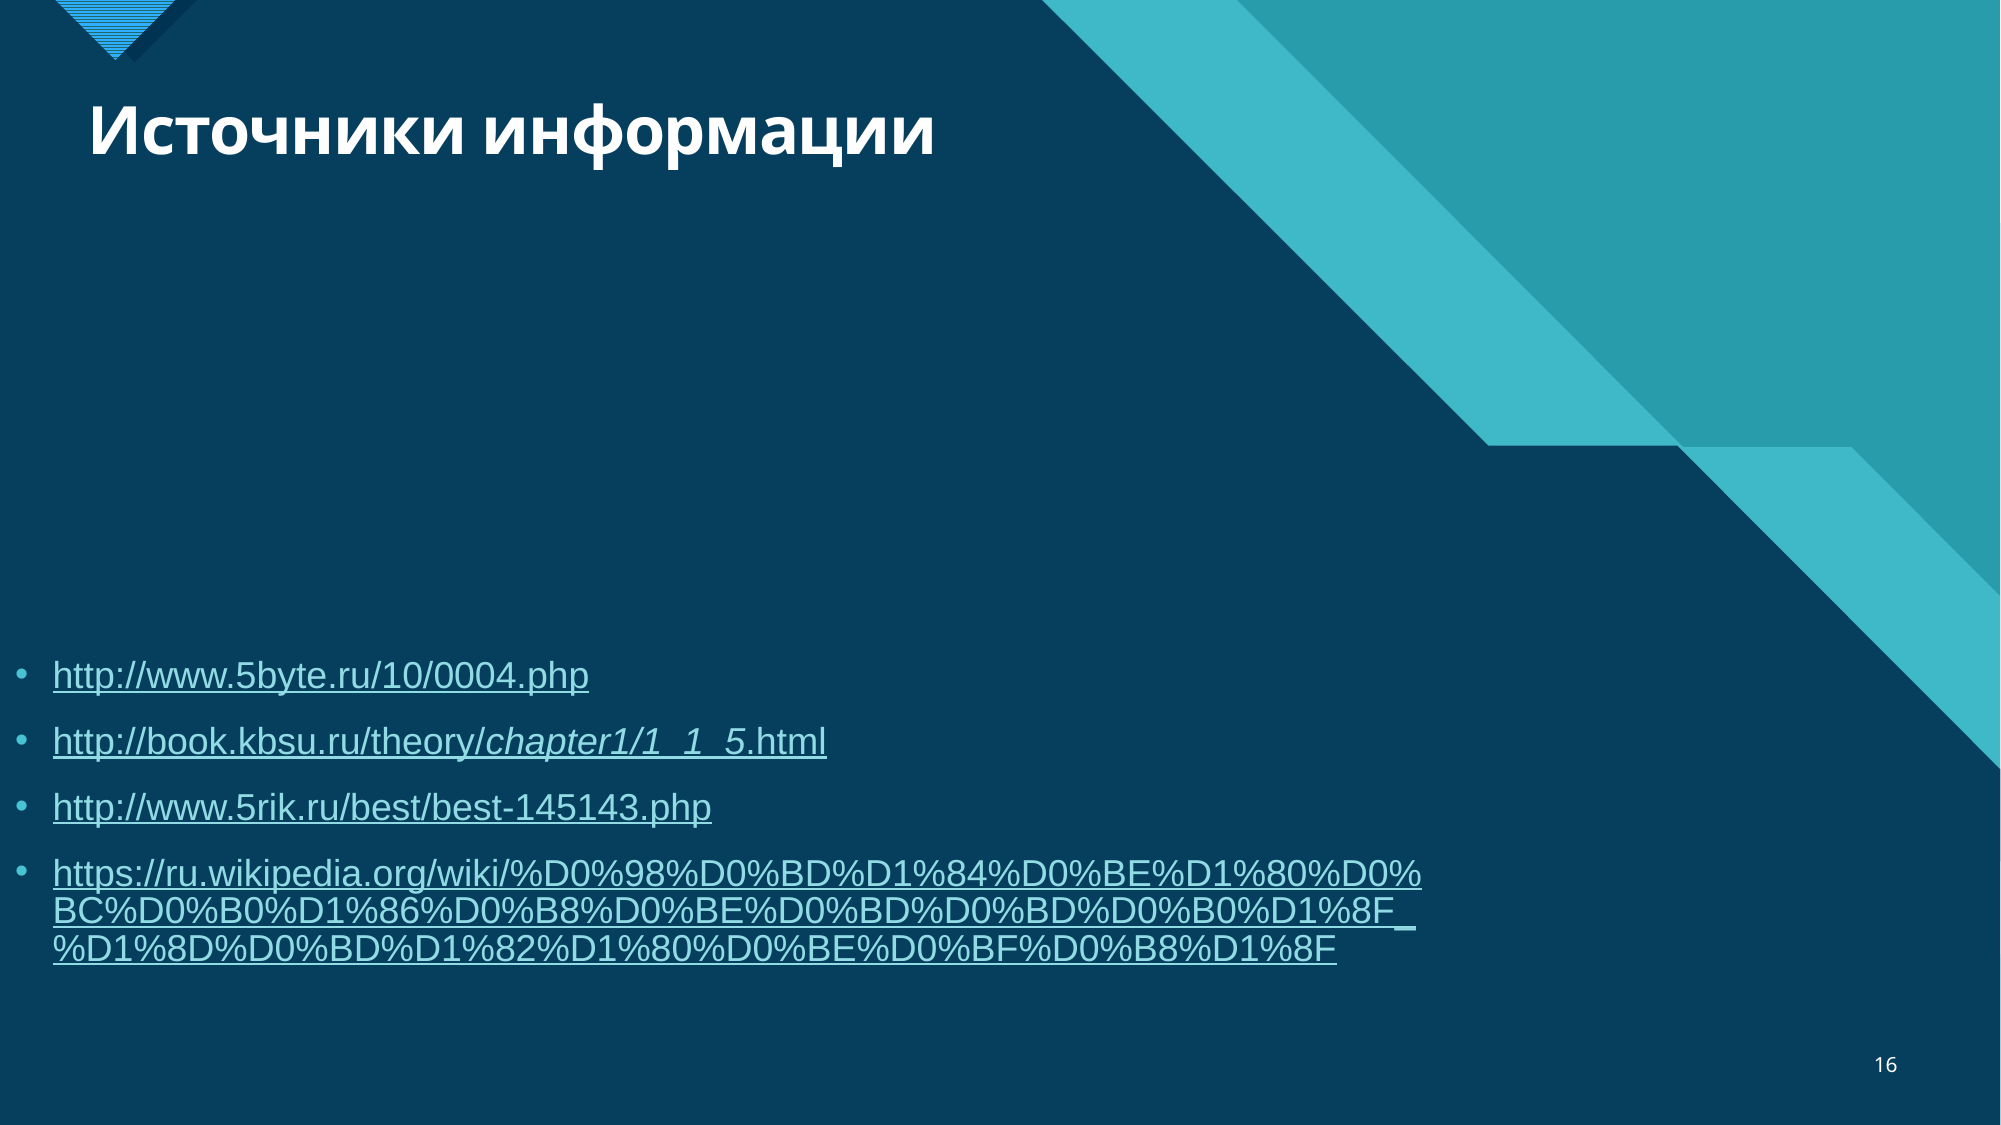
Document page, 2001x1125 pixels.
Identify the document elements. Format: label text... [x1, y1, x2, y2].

list http://www.5byte.ru/10/0004.php http://book.kbsu.ru/theory/chapter1/1_1_5.html http://www.5rik.ru/best/best-145143.php https://ru.wikipedia.org/wiki/%D0%98%D0%BD%D1%84%D0%BE%D1%80%D0%BC%D0%B0%D1%86%D0%B8%D0%BE%D0%BD%D0%BD%D0%B0%D1%8F_%D1%8D%D0%BD%D1%82%D1%80%D0%BE%D0%BF%D0%B8%D1%8F [0, 314, 1459, 1125]
slide_number 16 [1845, 1035, 1913, 1096]
title Источники информации [72, 89, 1913, 177]
